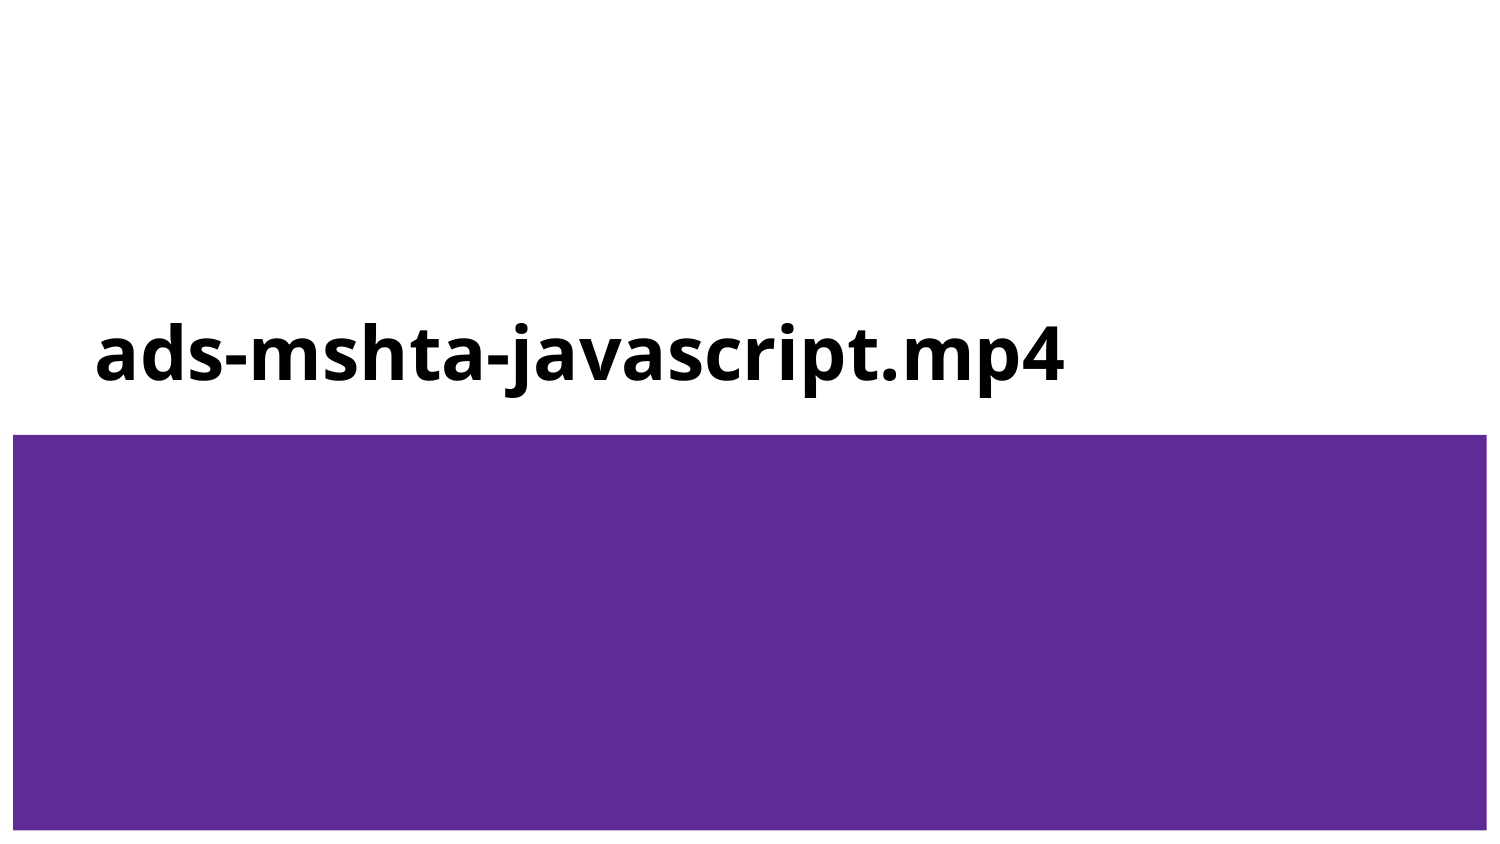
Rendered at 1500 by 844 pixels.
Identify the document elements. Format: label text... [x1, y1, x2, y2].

title ads-mshta-javascript.mp4 [79, 281, 1423, 411]
